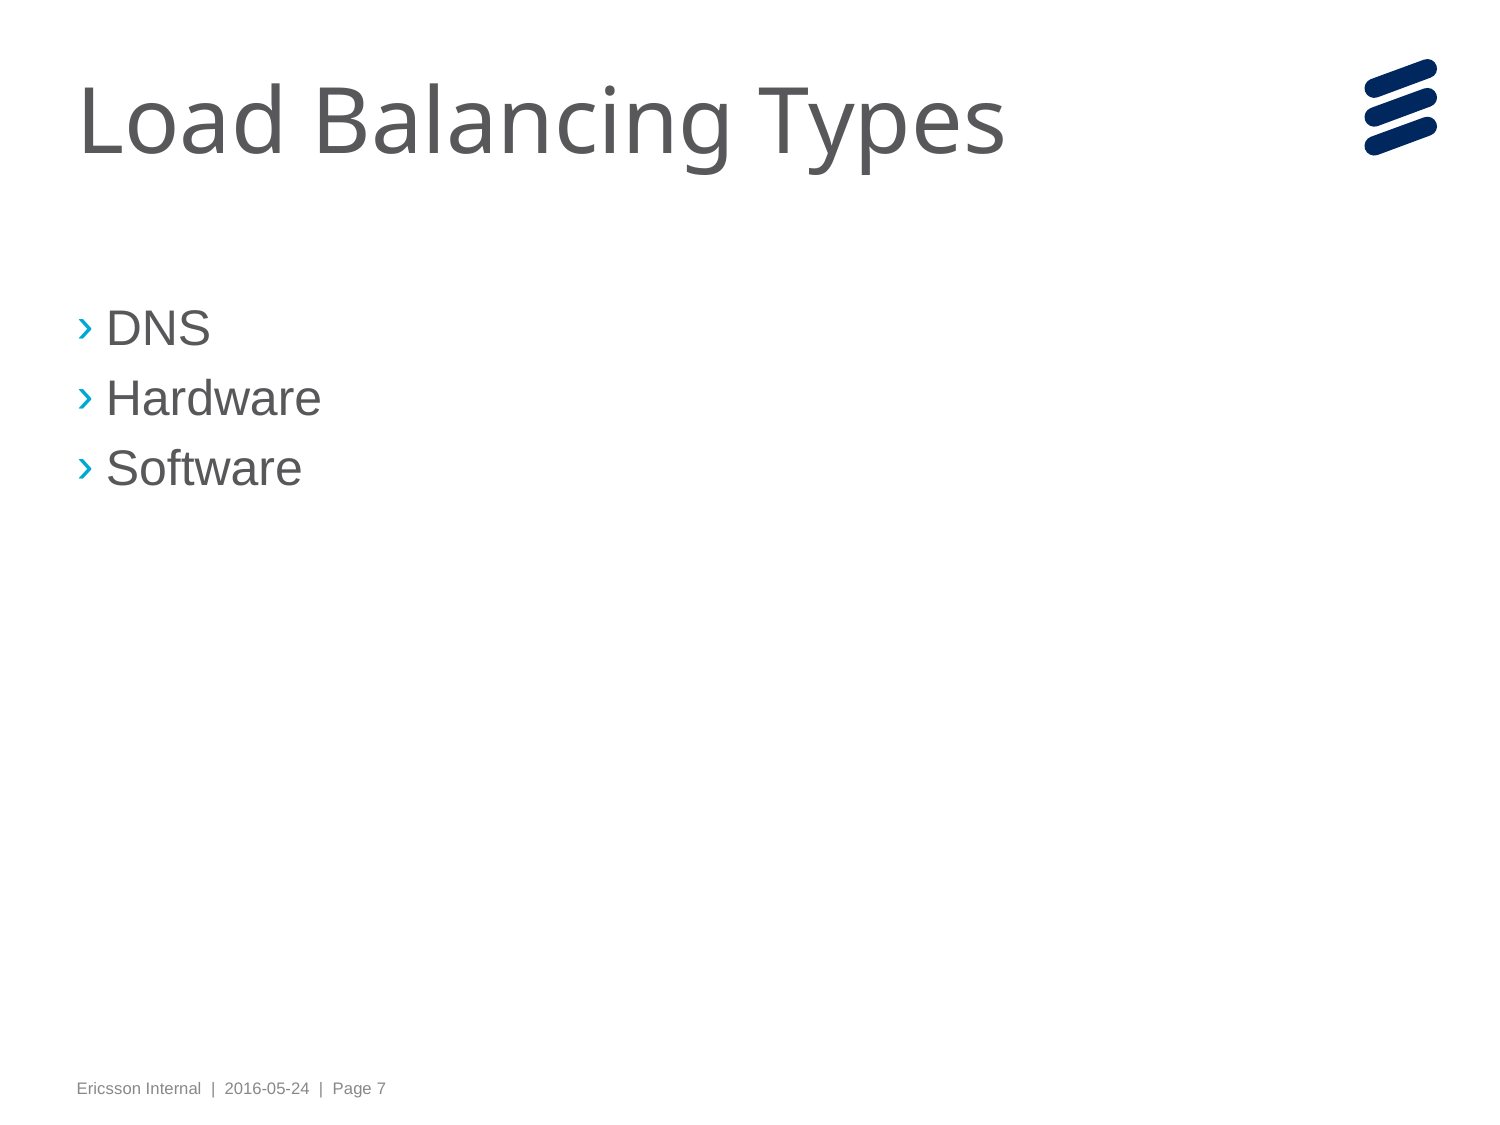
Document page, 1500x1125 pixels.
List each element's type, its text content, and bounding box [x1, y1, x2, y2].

title Load Balancing Types [64, 39, 1295, 218]
list DNS Hardware Software [64, 295, 1436, 928]
